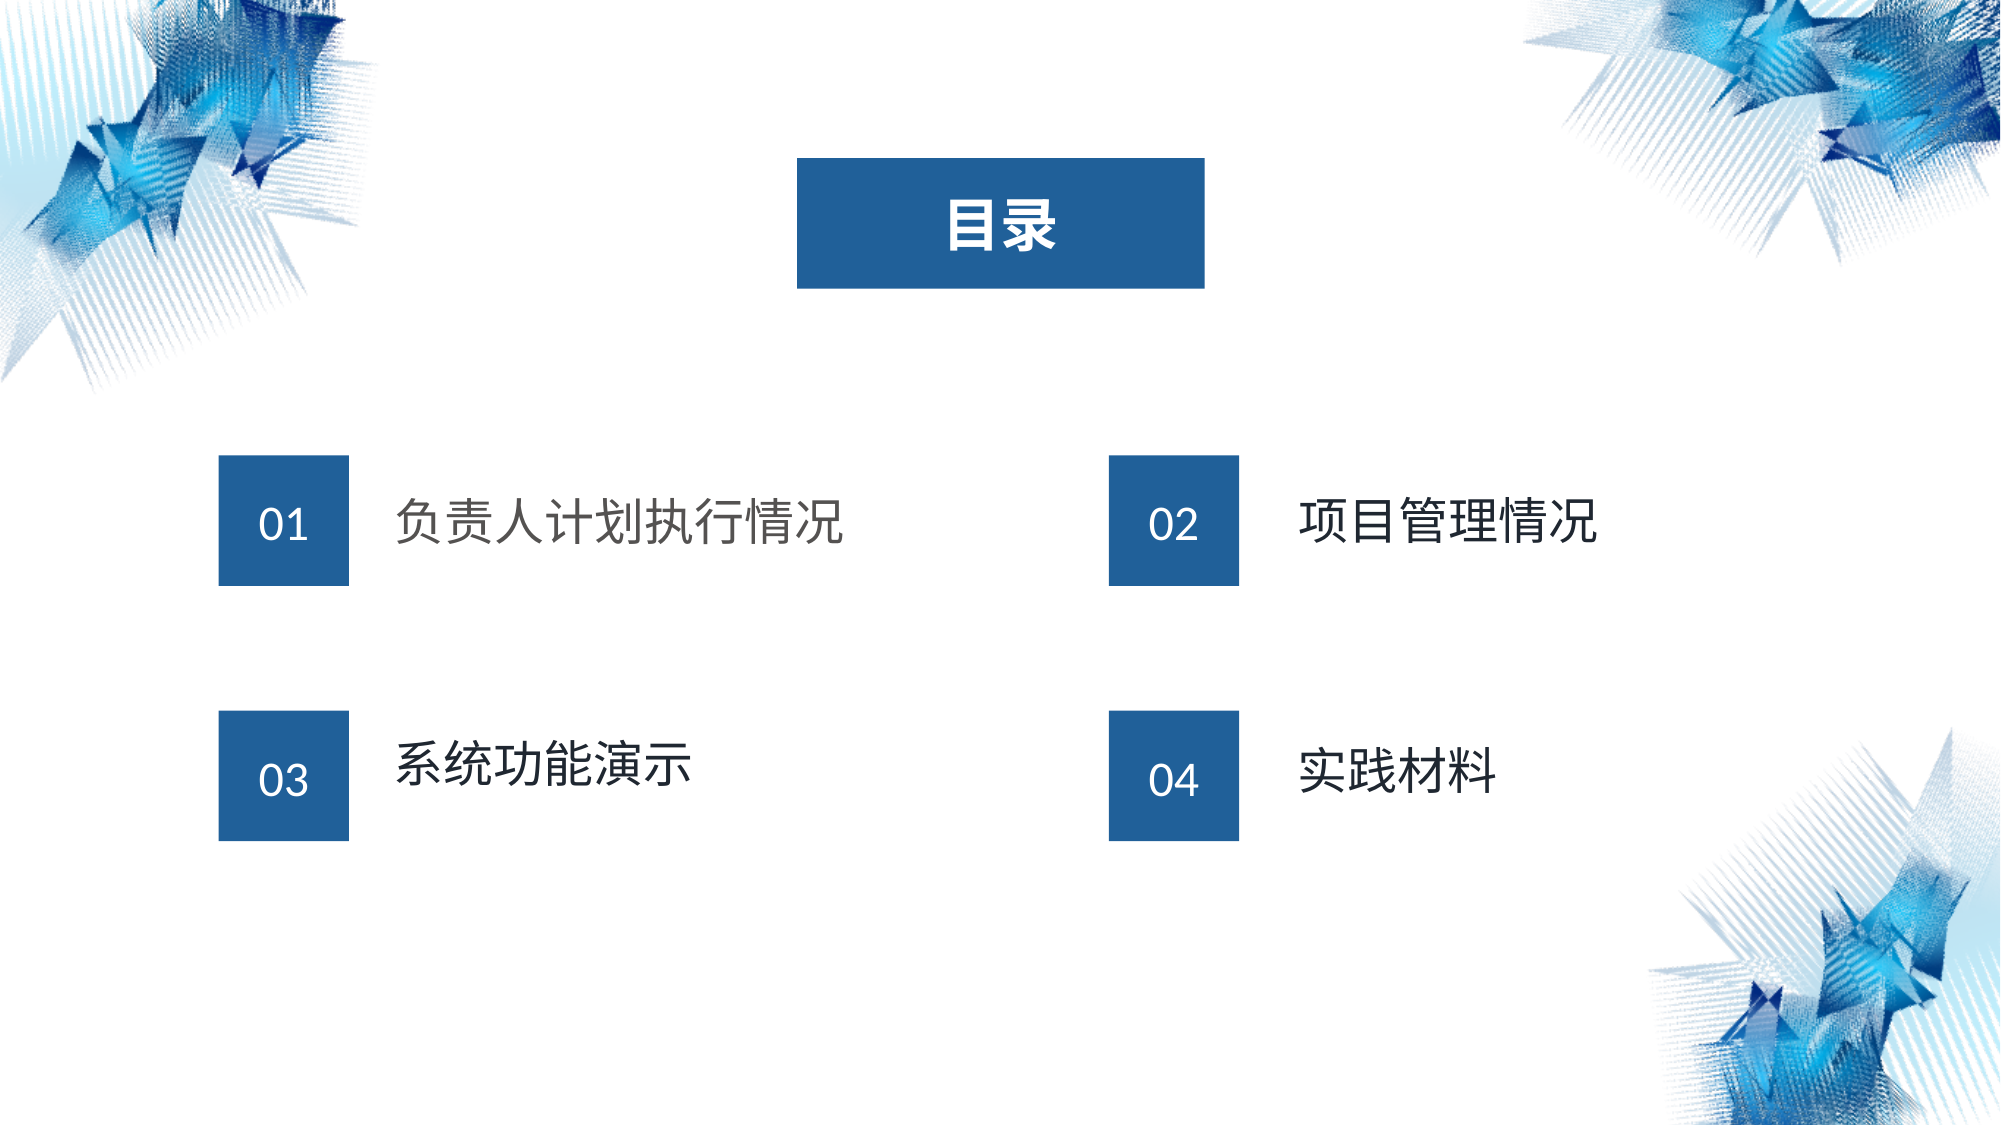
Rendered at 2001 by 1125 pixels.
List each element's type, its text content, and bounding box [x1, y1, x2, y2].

text_box 负责人计划执行情况 [379, 482, 860, 558]
picture [0, 0, 604, 613]
text_box 目录 [796, 157, 1206, 290]
picture [1293, 0, 2001, 1125]
text_box 系统功能演示 [378, 725, 709, 801]
text_box 04 [1108, 710, 1240, 842]
text_box 实践材料 [1282, 731, 1513, 807]
text_box 项目管理情况 [1283, 482, 1613, 558]
text_box 03 [218, 710, 350, 842]
text_box 01 [218, 454, 350, 587]
text_box 02 [1108, 454, 1240, 587]
